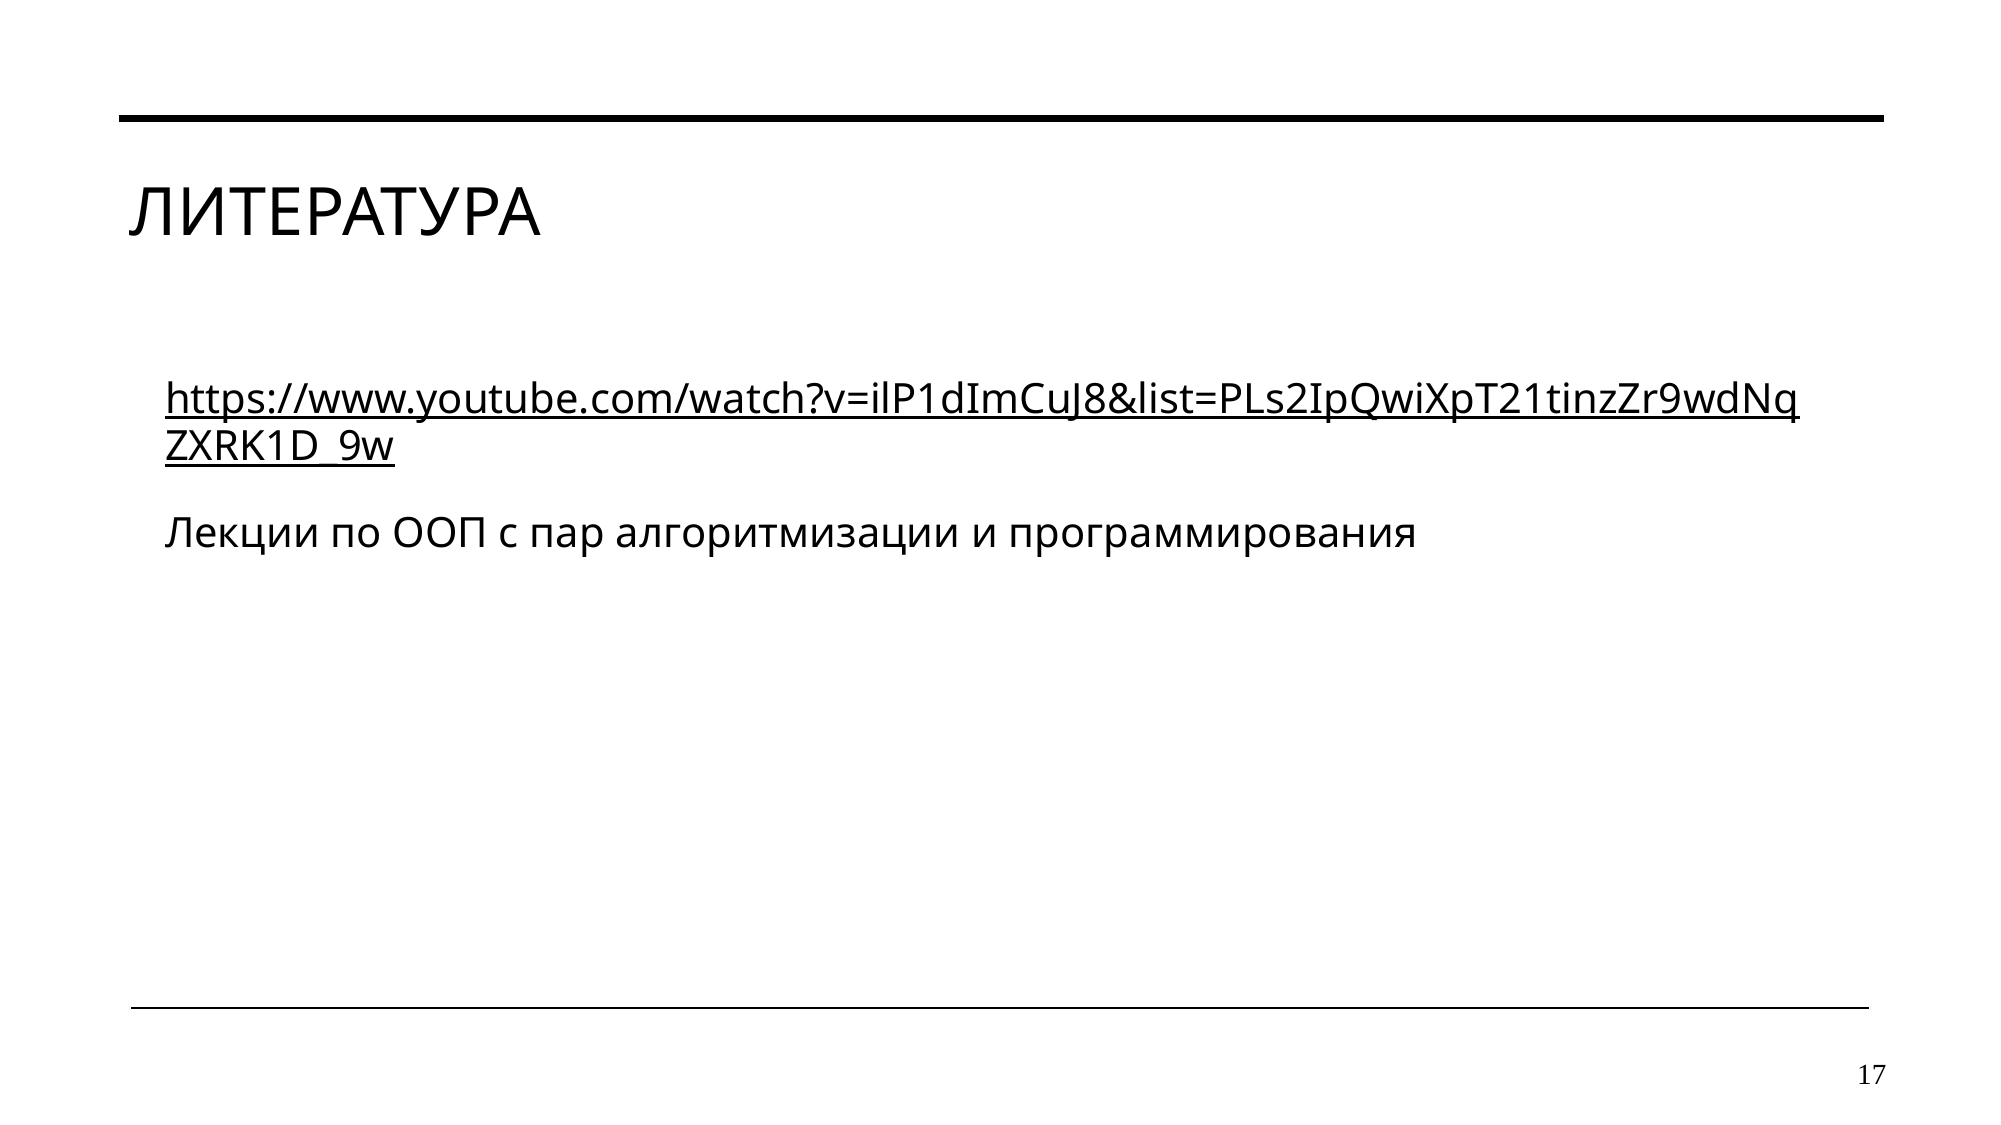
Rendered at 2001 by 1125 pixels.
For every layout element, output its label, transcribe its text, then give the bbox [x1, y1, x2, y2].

list https://www.youtube.com/watch?v=ilP1dImCuJ8&list=PLs2IpQwiXpT21tinzZr9wdNqZXRK1D_9w Лекции по ООП с пар алгоритмизации и программирования [150, 358, 1836, 999]
title Литература [114, 161, 1871, 354]
slide_number 17 [1791, 1042, 1902, 1103]
